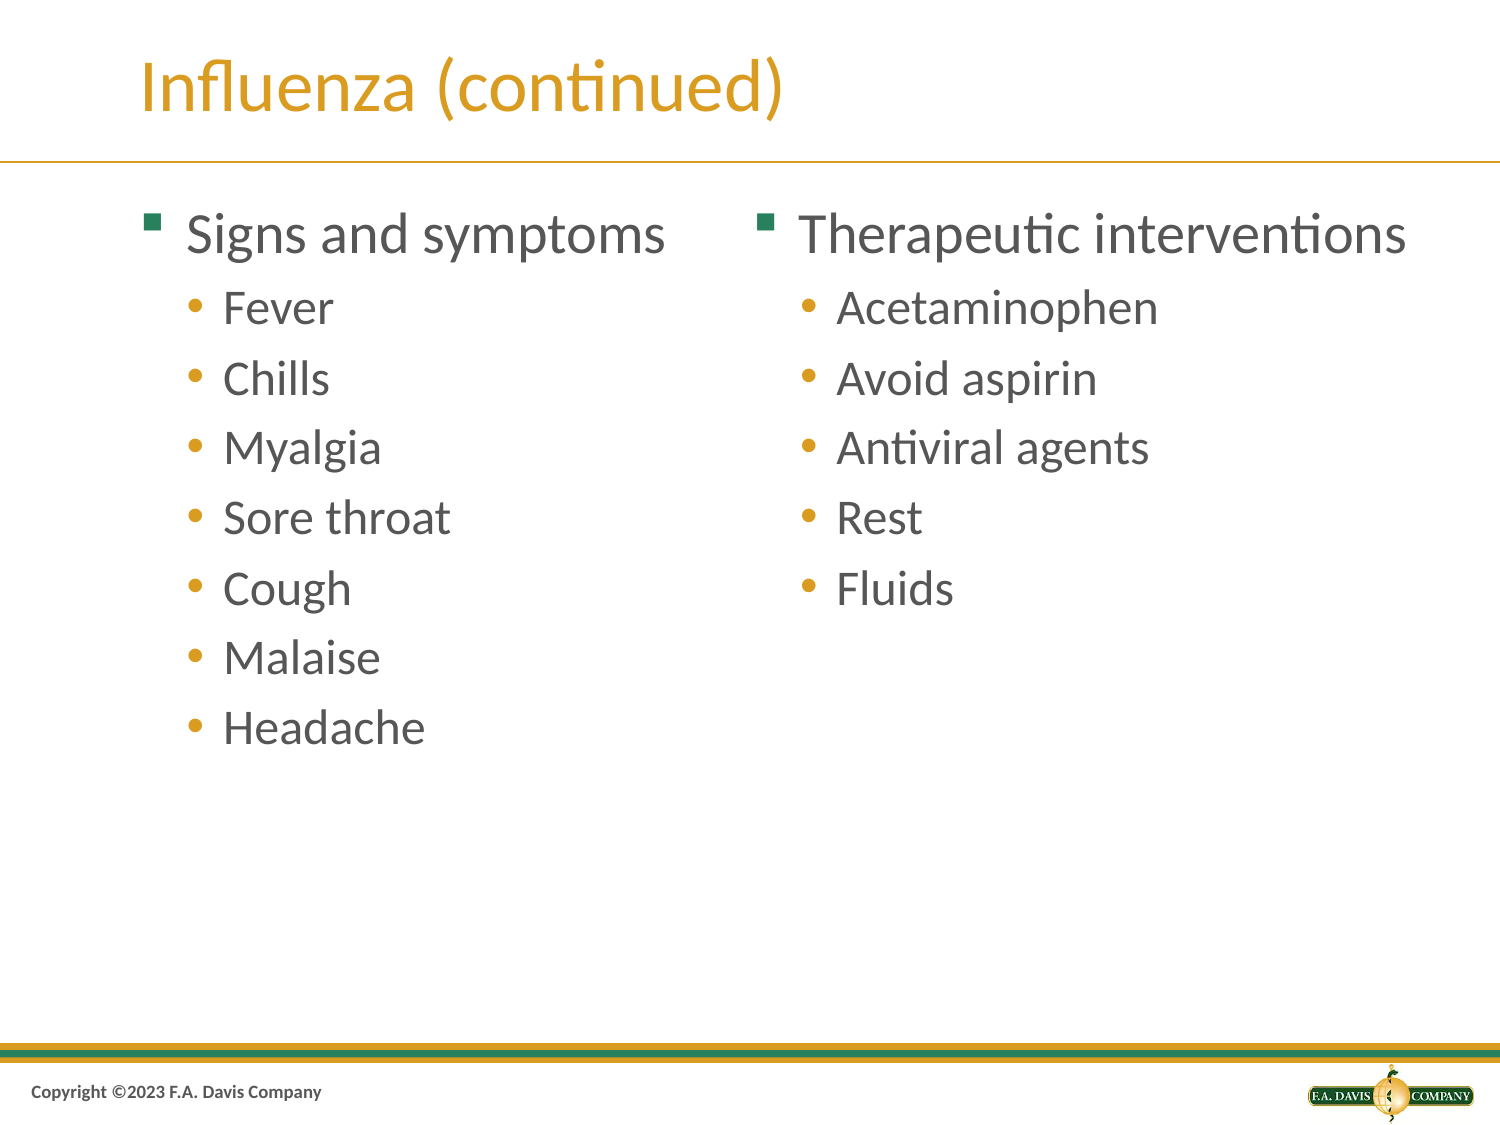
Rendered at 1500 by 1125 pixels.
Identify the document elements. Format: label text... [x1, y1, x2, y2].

title Influenza (continued) [124, 38, 1475, 136]
list Therapeutic interventions Acetaminophen Avoid aspirin Antiviral agents Rest Fluids [737, 187, 1487, 930]
picture [1308, 1064, 1474, 1124]
picture [0, 1058, 1500, 1063]
picture [0, 1043, 1500, 1050]
list Signs and symptoms Fever Chills Myalgia Sore throat Cough Malaise Headache [124, 187, 713, 930]
